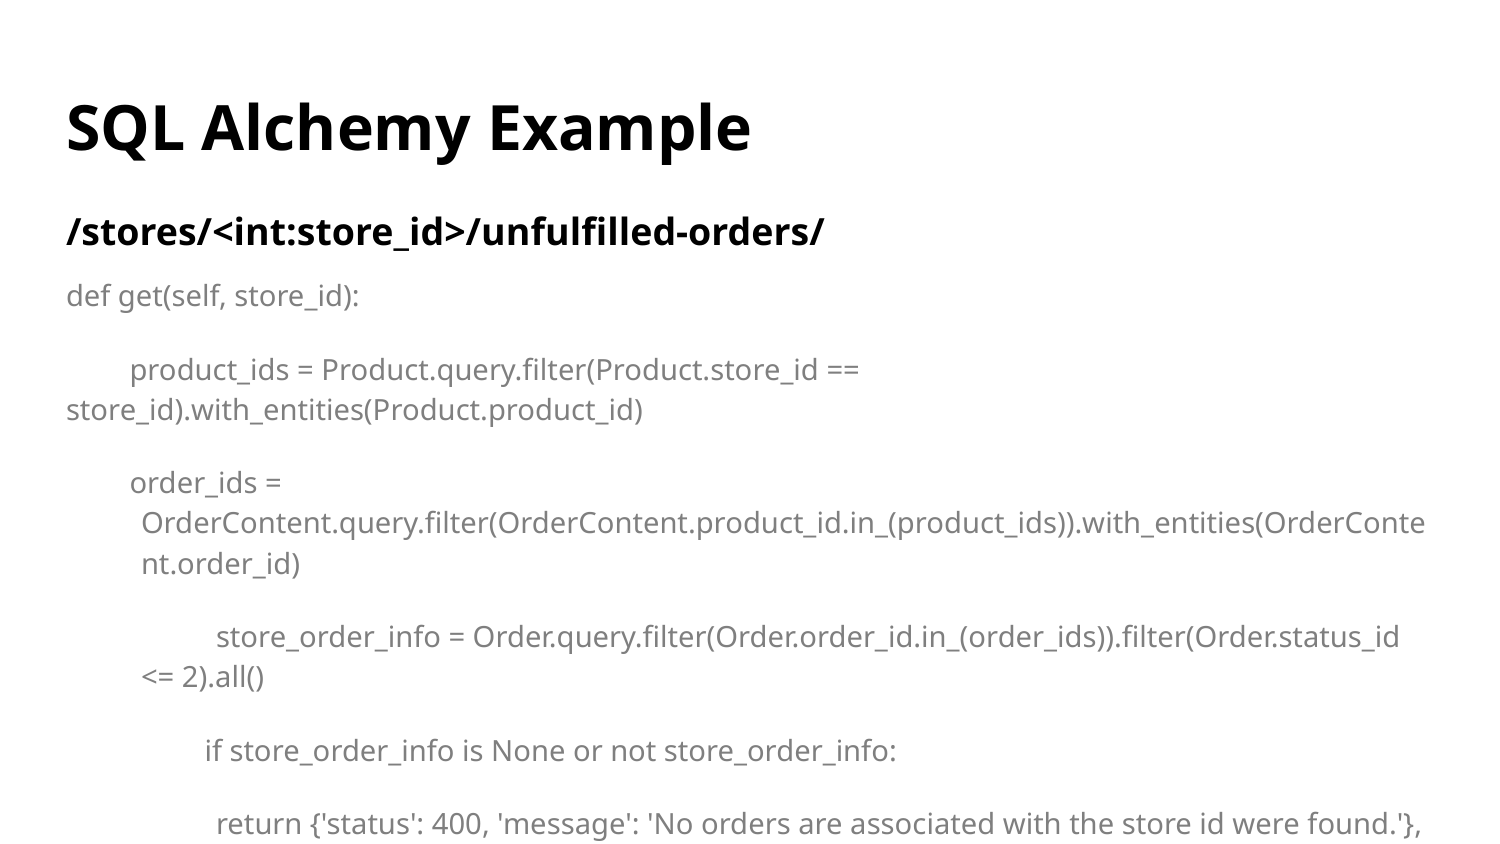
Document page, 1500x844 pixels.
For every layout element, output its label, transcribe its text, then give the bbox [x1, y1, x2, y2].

list def get(self, store_id): product_ids = Product.query.filter(Product.store_id == store_id).with_entities(Product.product_id) order_ids = OrderContent.query.filter(OrderContent.product_id.in_(product_ids)).with_entities(OrderContent.order_id) store_order_info = Order.query.filter(Order.order_id.in_(order_ids)).filter(Order.status_id <= 2).all() if store_order_info is None or not store_order_info: return {'status': 400, 'message': 'No orders are associated with the store id were found.'}, 400 return self.make_response_from_sqlalchemy(store_order_info), 200 [51, 189, 1449, 750]
title SQL Alchemy Example /stores/<int:store_id>/unfulfilled-orders/ [51, 72, 1449, 176]
